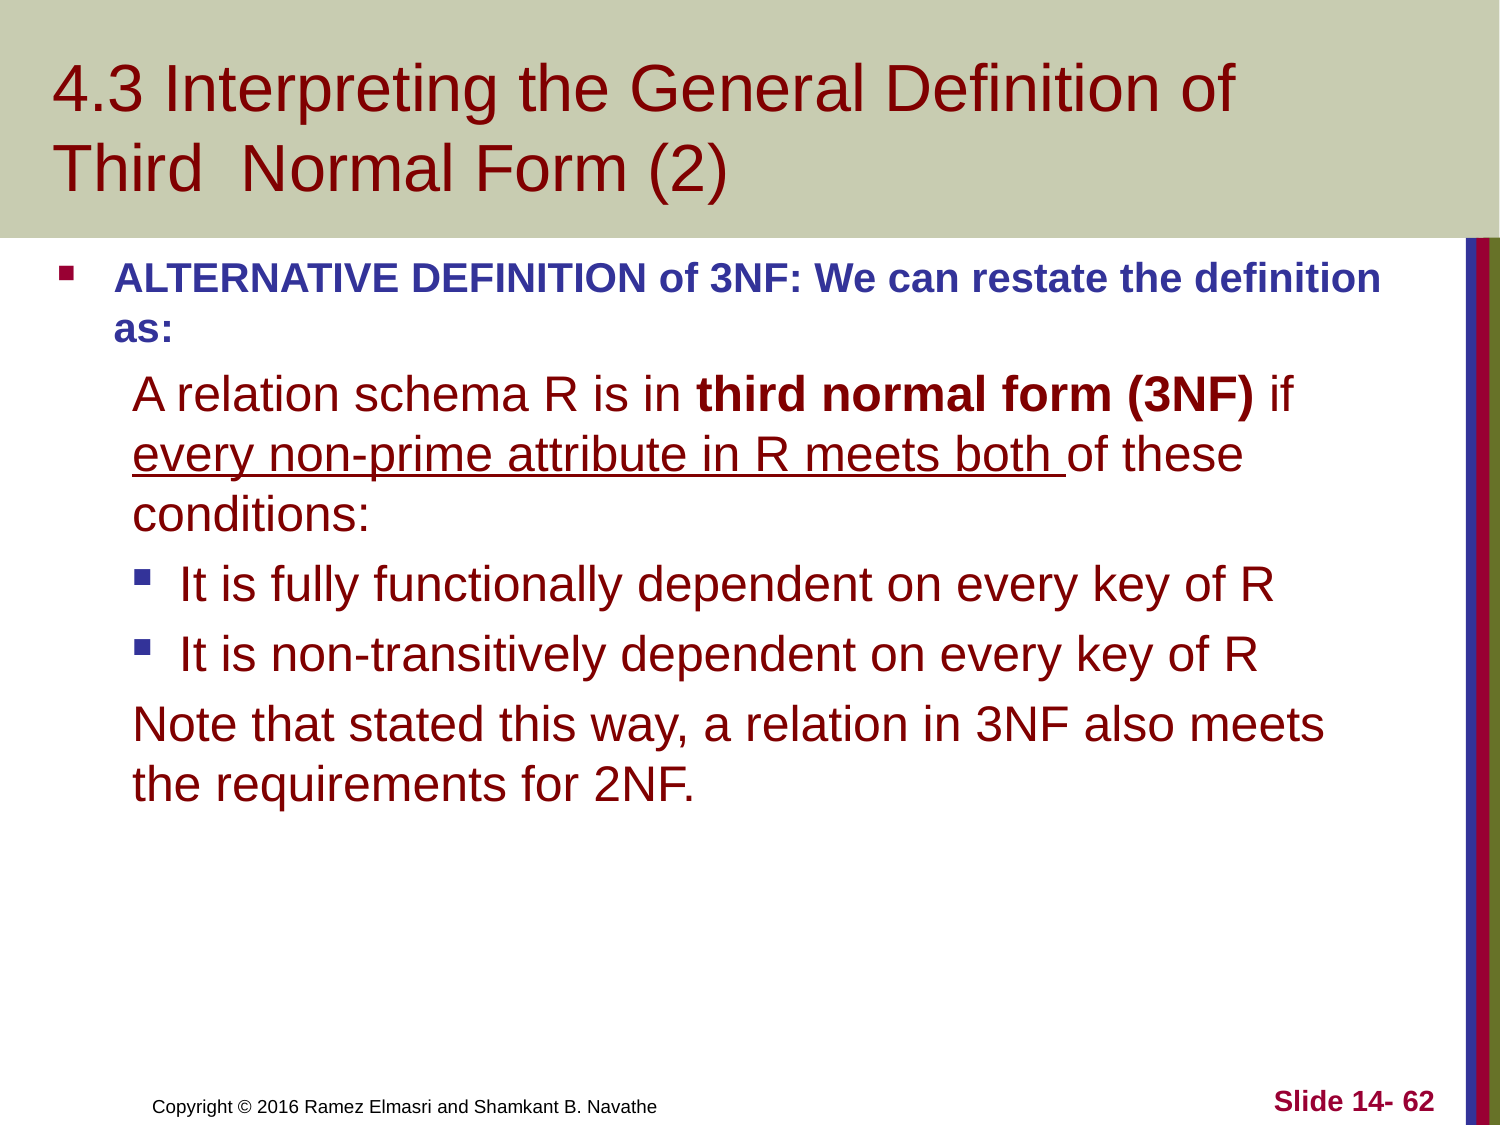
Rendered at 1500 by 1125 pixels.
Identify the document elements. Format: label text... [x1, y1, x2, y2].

title 4.3 Interpreting the General Definition of Third Normal Form (2) [37, 49, 1317, 213]
slide_number Slide 14- 62 [1137, 1049, 1451, 1125]
list ALTERNATIVE DEFINITION of 3NF: We can restate the definition as: A relation schema R is in third normal form (3NF) if every non-prime attribute in R meets both of these conditions: It is fully functionally dependent on every key of R It is non-transitively dependent on every key of R Note that stated this way, a relation in 3NF also meets the requirements for 2NF. [41, 243, 1404, 1019]
